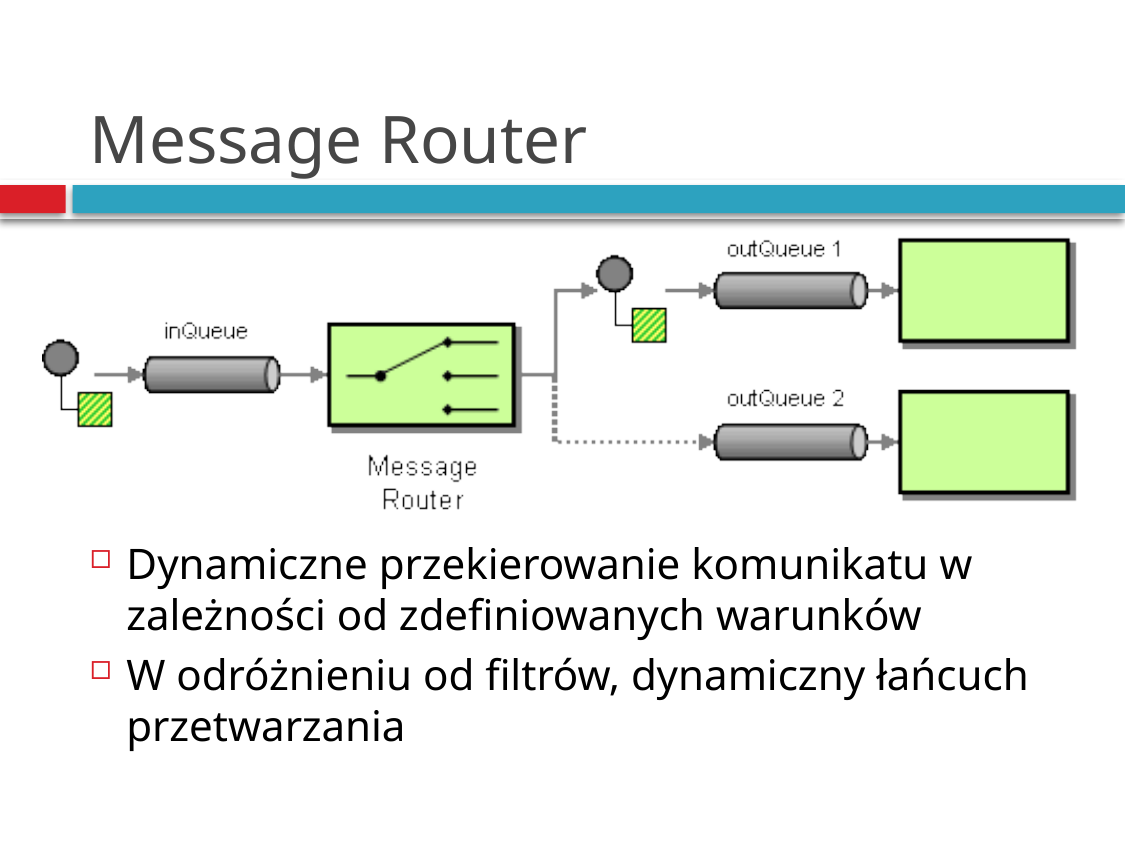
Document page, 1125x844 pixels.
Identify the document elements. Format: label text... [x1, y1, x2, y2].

title Message Router [75, 19, 1079, 185]
picture [42, 228, 1079, 531]
list Dynamiczne przekierowanie komunikatu w zależności od zdefiniowanych warunków W odróżnieniu od filtrów, dynamiczny łańcuch przetwarzania [75, 540, 1079, 759]
